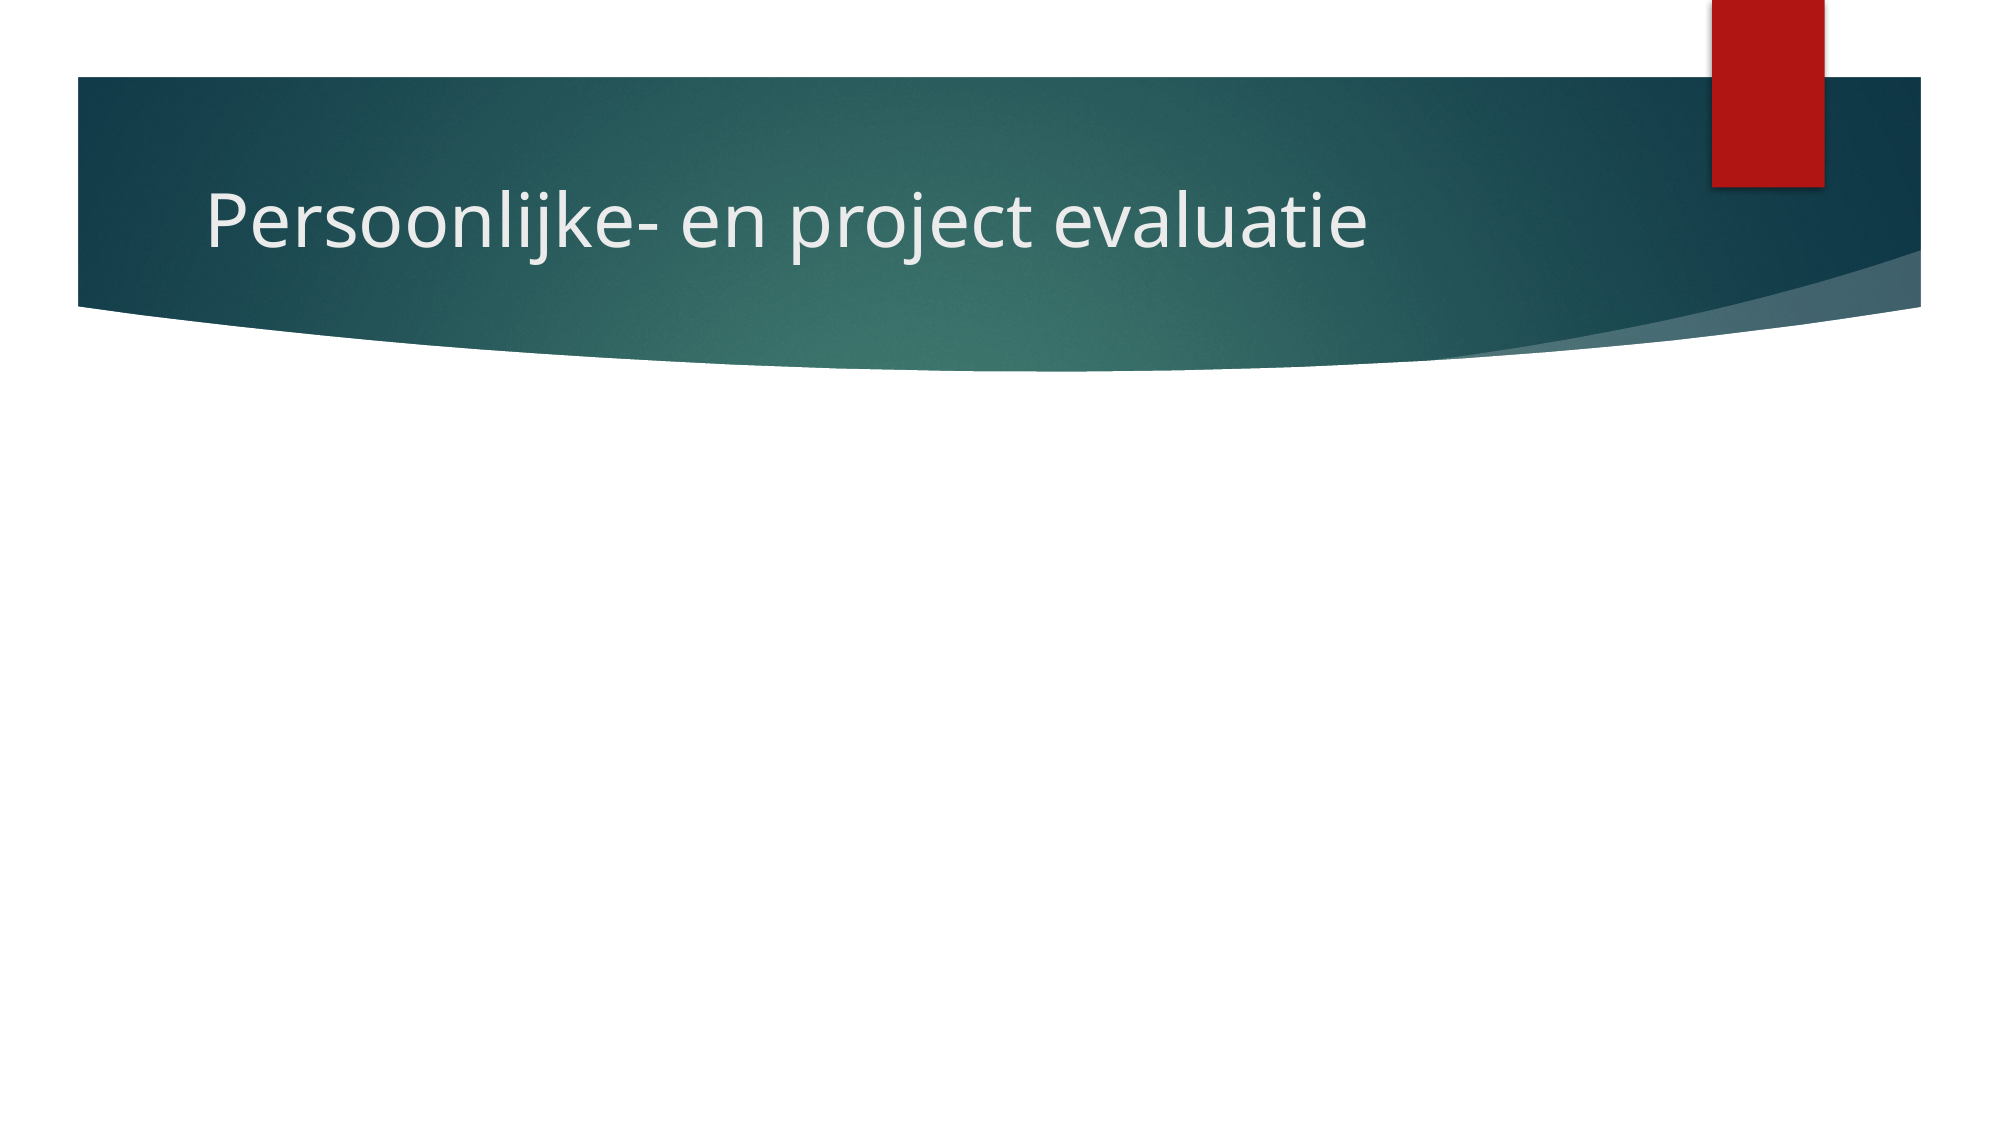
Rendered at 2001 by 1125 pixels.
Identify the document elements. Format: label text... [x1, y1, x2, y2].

title Persoonlijke- en project evaluatie [189, 159, 1638, 276]
